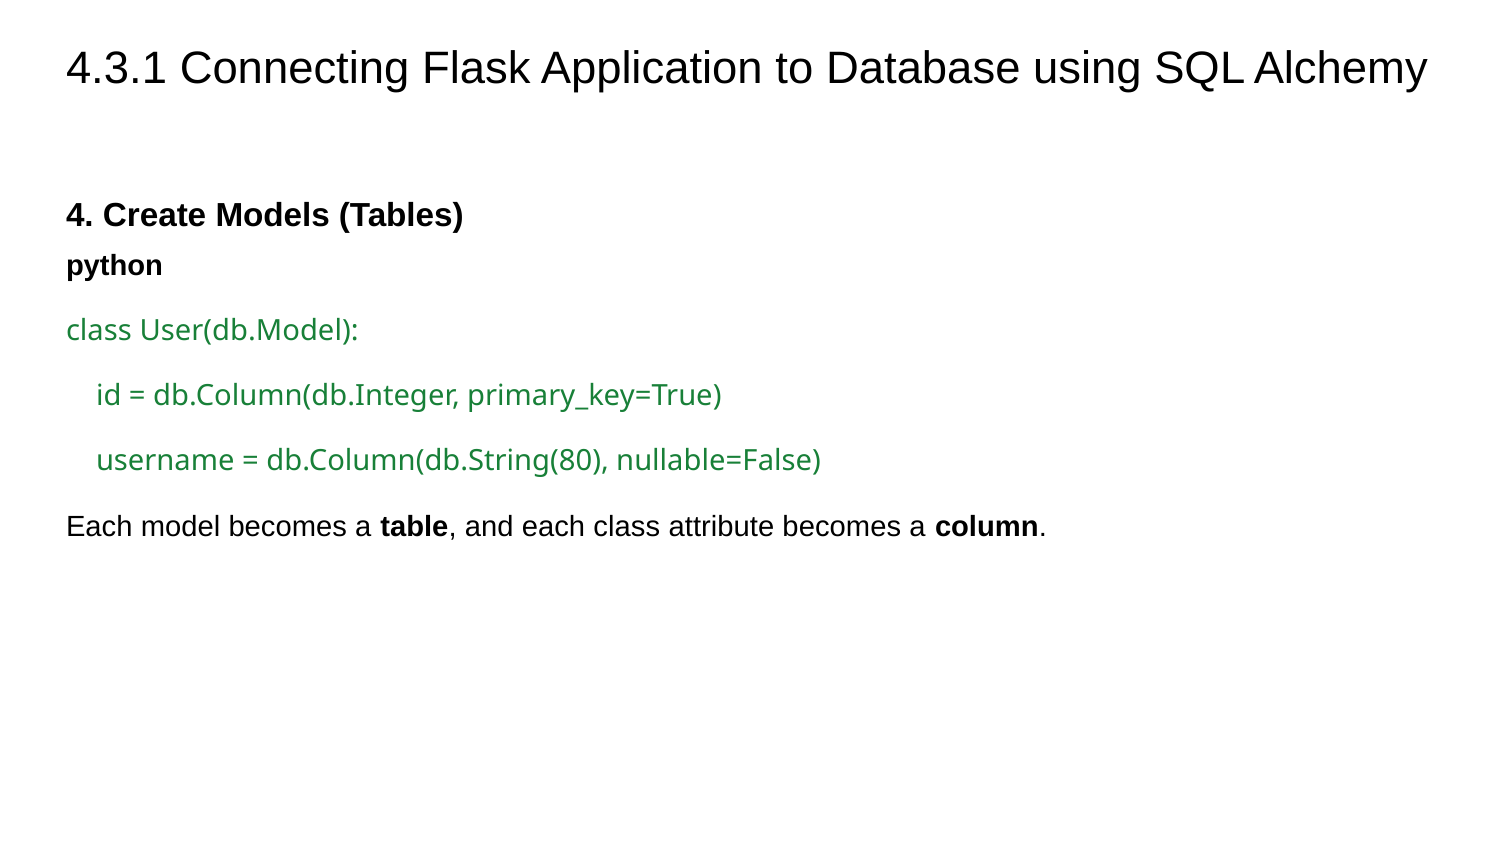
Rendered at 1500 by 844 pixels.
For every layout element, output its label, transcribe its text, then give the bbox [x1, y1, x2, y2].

list 4. Create Models (Tables) python class User(db.Model): id = db.Column(db.Integer, primary_key=True) username = db.Column(db.String(80), nullable=False) Each model becomes a table, and each class attribute becomes a column. [51, 171, 1449, 733]
title 4.3.1 Connecting Flask Application to Database using SQL Alchemy [51, 23, 1449, 117]
